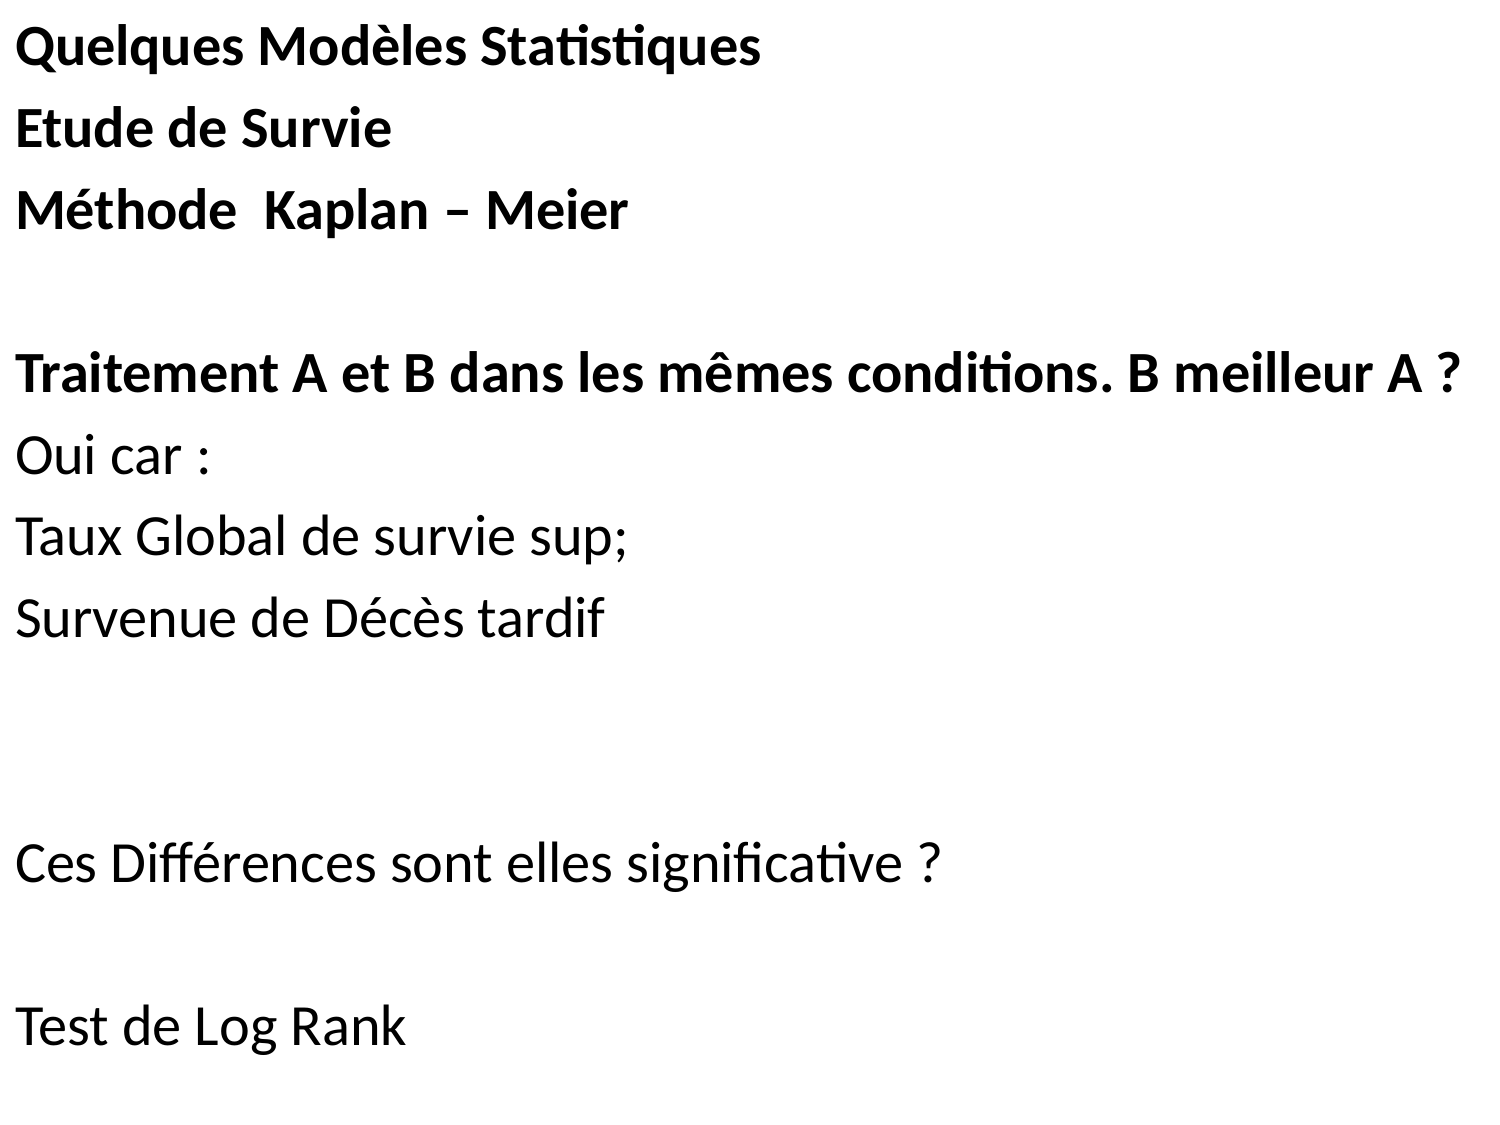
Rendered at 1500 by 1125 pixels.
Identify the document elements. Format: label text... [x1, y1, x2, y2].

list Quelques Modèles Statistiques Etude de Survie Méthode Kaplan – Meier Traitement A et B dans les mêmes conditions. B meilleur A ? Oui car : Taux Global de survie sup; Survenue de Décès tardif Ces Différences sont elles significative ? Test de Log Rank [0, 0, 1500, 1125]
